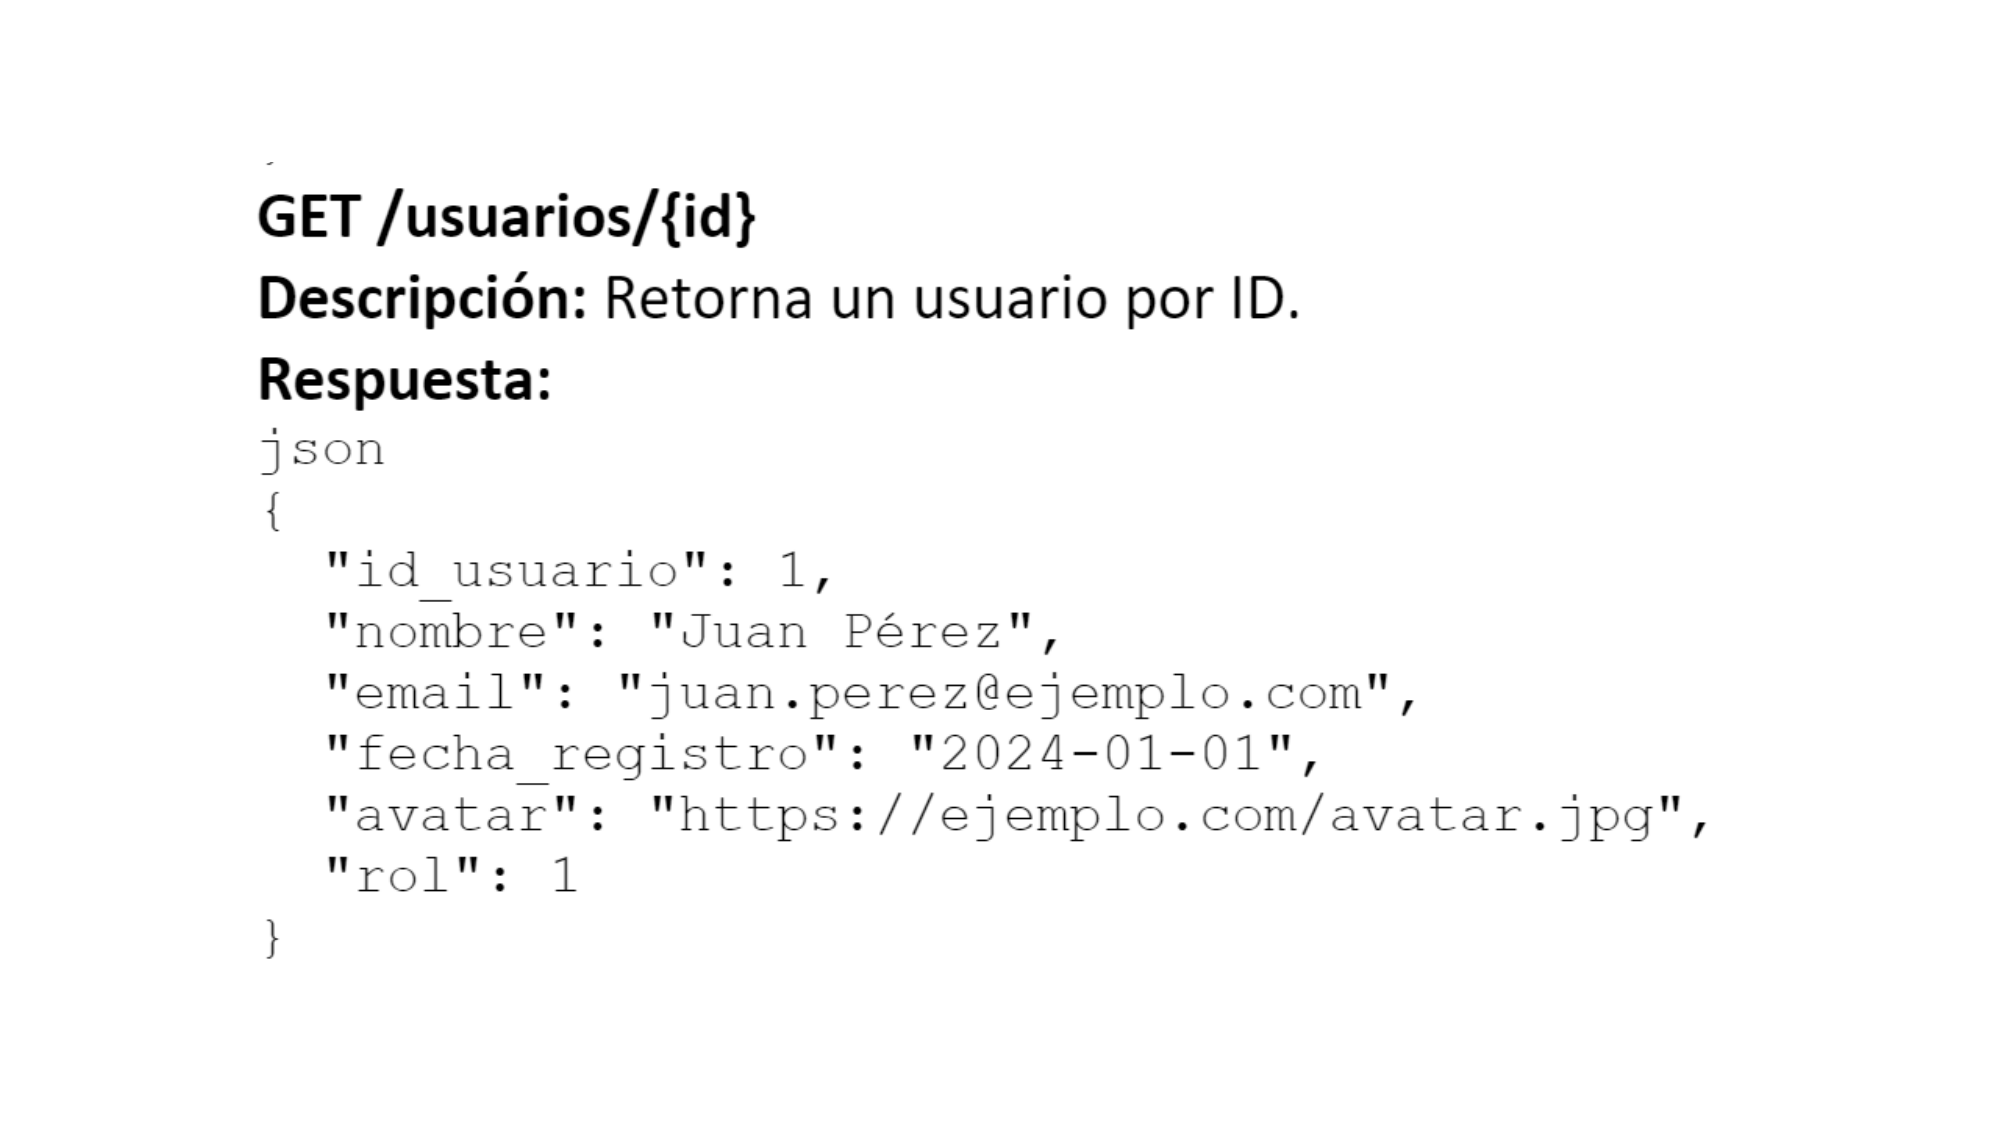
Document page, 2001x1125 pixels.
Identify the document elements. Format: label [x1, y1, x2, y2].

list [224, 162, 1775, 973]
